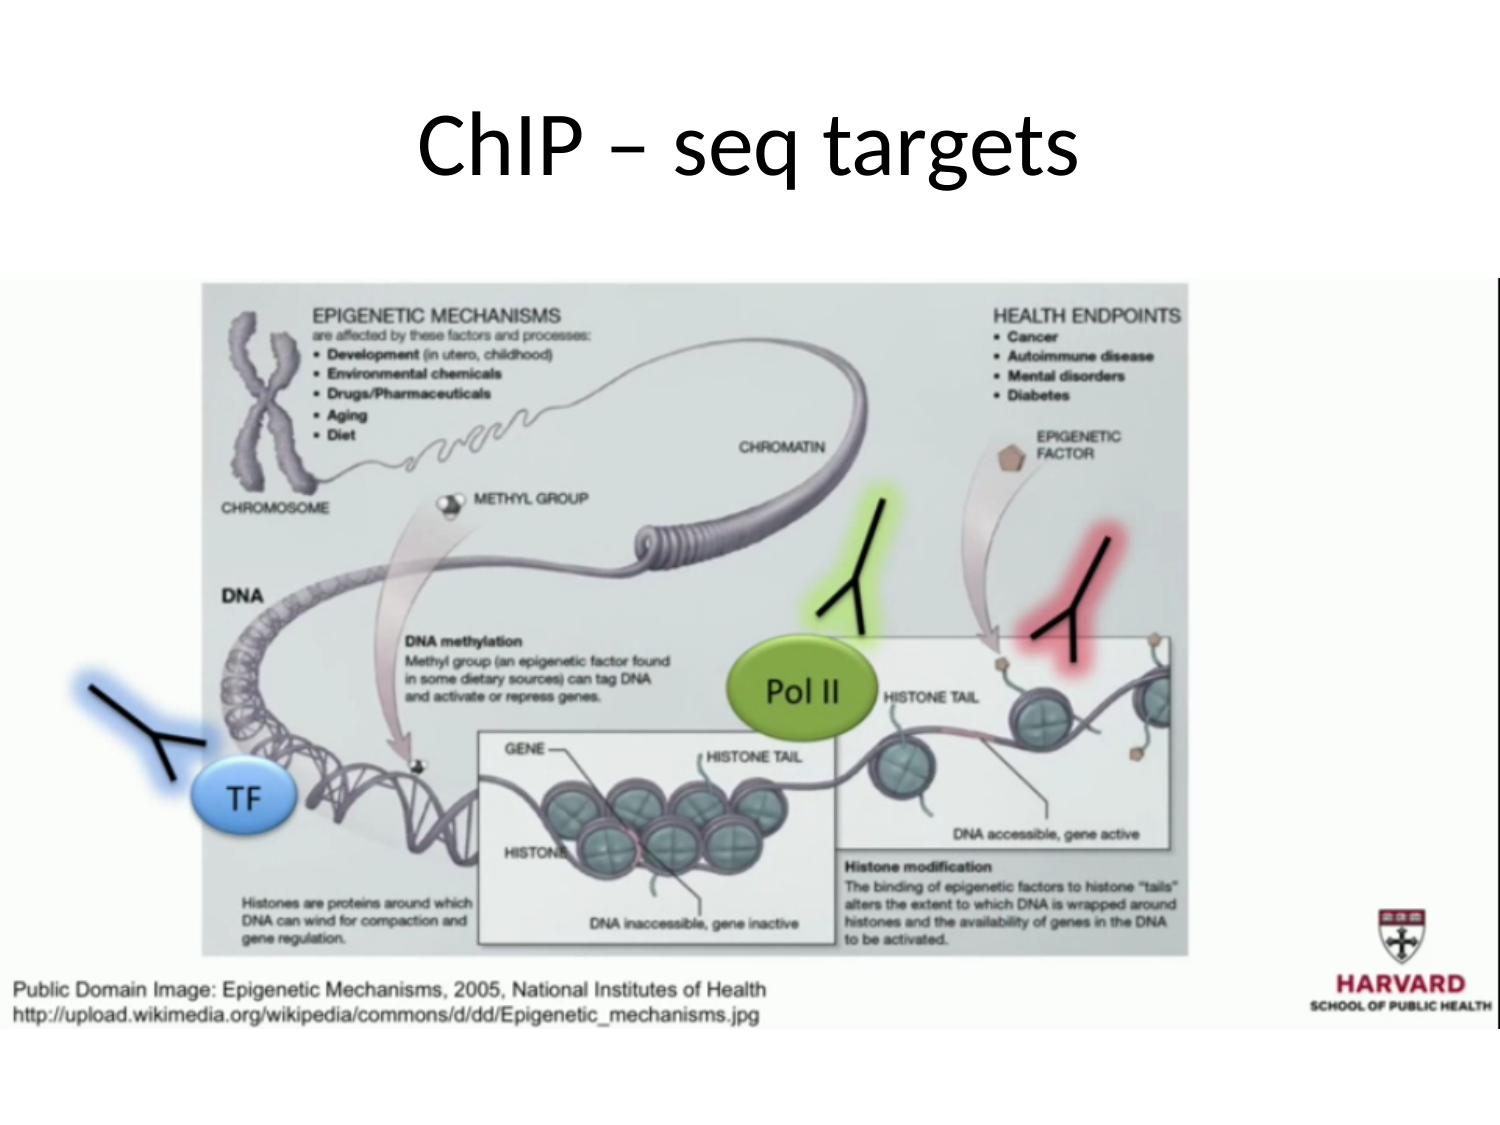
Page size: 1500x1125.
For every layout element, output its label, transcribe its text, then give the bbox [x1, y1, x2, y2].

picture [0, 278, 1500, 1030]
title ChIP – seq targets [75, 45, 1425, 233]
